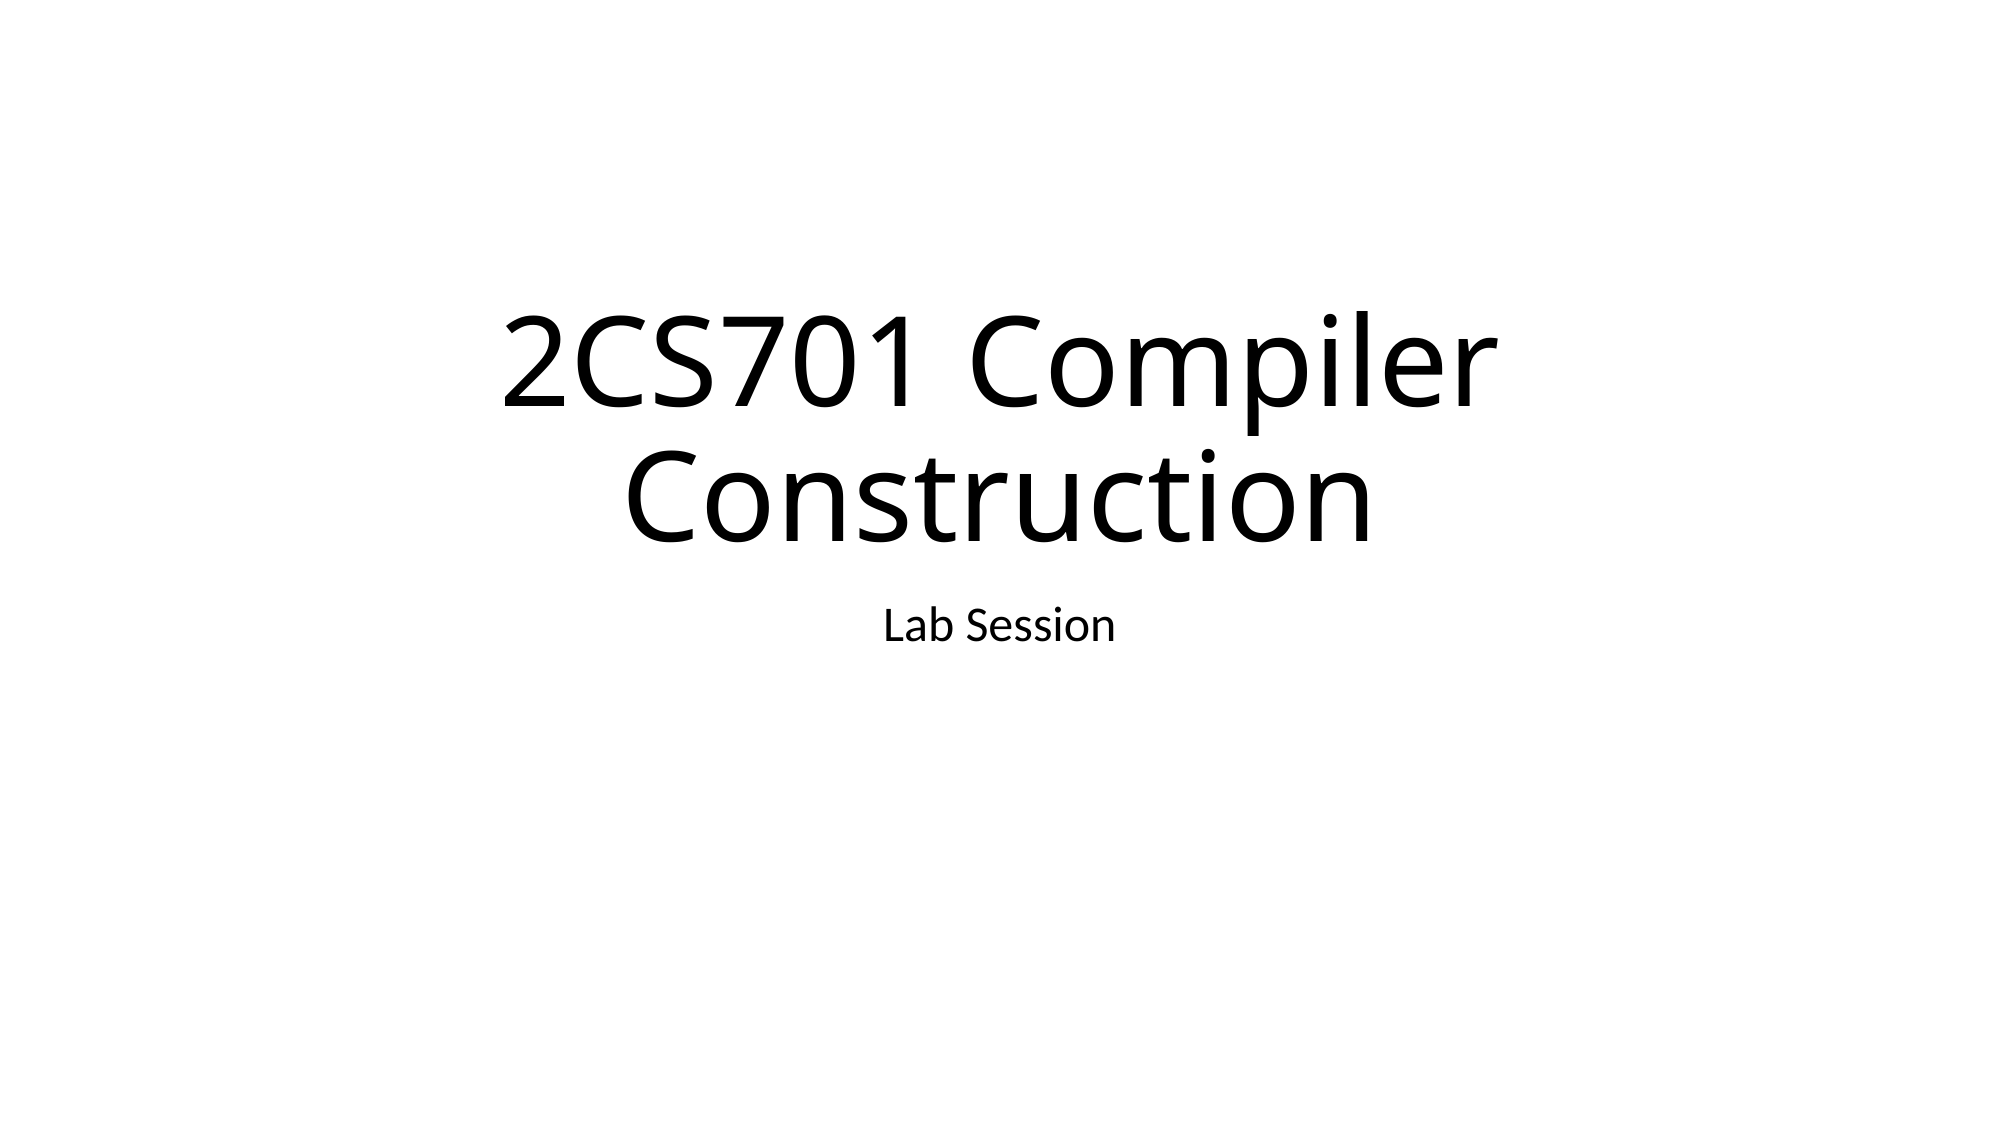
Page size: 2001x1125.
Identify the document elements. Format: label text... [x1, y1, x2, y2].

title 2CS701 Compiler Construction [249, 184, 1750, 576]
subtitle Lab Session [249, 590, 1750, 863]
